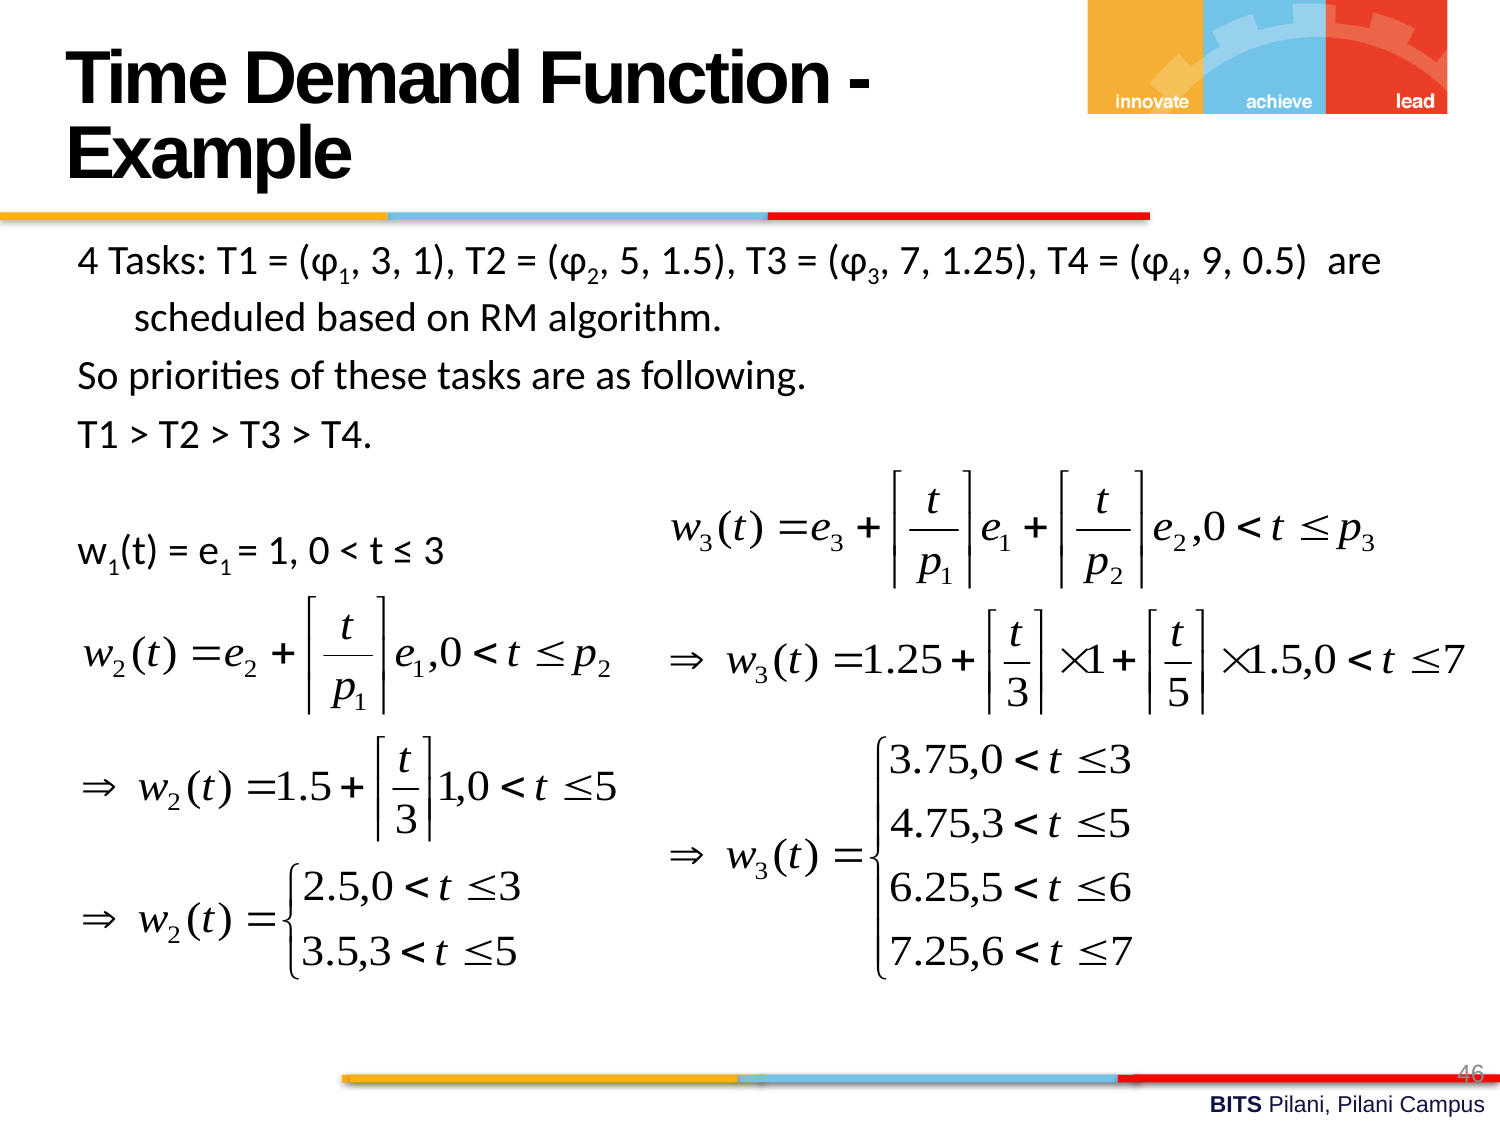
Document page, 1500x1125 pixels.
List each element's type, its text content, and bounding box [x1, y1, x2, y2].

picture [1087, 0, 1448, 114]
list Time Demand Function - Example [49, 24, 1088, 213]
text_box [74, 587, 624, 988]
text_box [662, 462, 1476, 988]
list 4 Tasks: T1 = (φ1, 3, 1), T2 = (φ2, 5, 1.5), T3 = (φ3, 7, 1.25), T4 = (φ4, 9, 0.5) are scheduled based on RM algorithm. So priorities of these tasks are as following. T1 > T2 > T3 > T4. w1(t) = e1 = 1, 0 < t ≤ 3 [62, 224, 1413, 1125]
slide_number 46 [1149, 1042, 1500, 1103]
